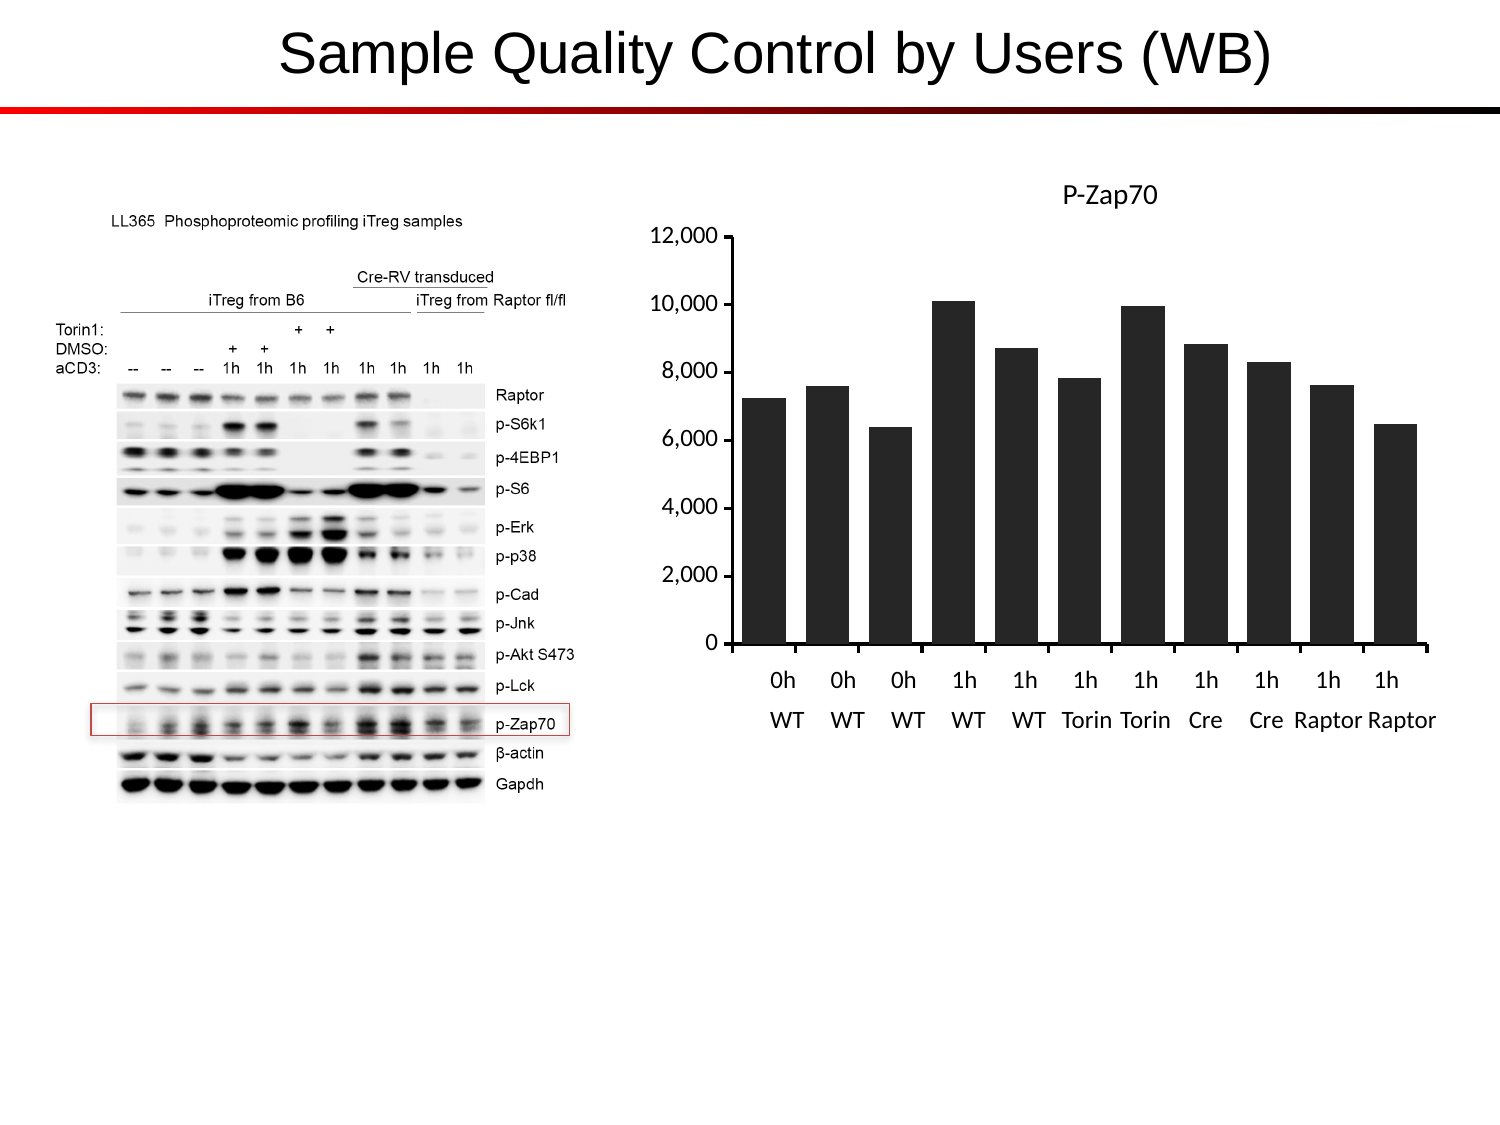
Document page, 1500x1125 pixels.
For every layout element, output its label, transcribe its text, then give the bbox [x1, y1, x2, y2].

picture [31, 201, 582, 811]
text_box WT [891, 703, 926, 734]
text_box [0, 107, 1500, 114]
text_box 1h [951, 675, 978, 694]
text_box WT [770, 703, 805, 734]
chart [632, 215, 1444, 666]
text_box WT [1011, 703, 1047, 734]
text_box WT [951, 703, 987, 734]
text_box 1h [1132, 675, 1159, 694]
text_box 1h [1072, 675, 1099, 694]
text_box Sample Quality Control by Users (WB) [80, 7, 1473, 93]
text_box Cre [1249, 703, 1284, 734]
text_box Raptor [1367, 703, 1437, 734]
text_box 1h [1012, 675, 1039, 694]
text_box 1h [1315, 675, 1342, 694]
text_box Raptor [1294, 703, 1363, 734]
text_box Torin [1061, 703, 1113, 734]
text_box Cre [1188, 703, 1224, 734]
text_box WT [830, 703, 866, 734]
text_box 0h [770, 675, 797, 694]
text_box 1h [1193, 675, 1220, 694]
text_box P-Zap70 [1062, 175, 1159, 211]
text_box 0h [830, 675, 857, 694]
text_box 1h [1373, 675, 1400, 694]
text_box Torin [1120, 703, 1172, 734]
text_box 1h [1253, 675, 1280, 694]
text_box 0h [891, 675, 918, 694]
